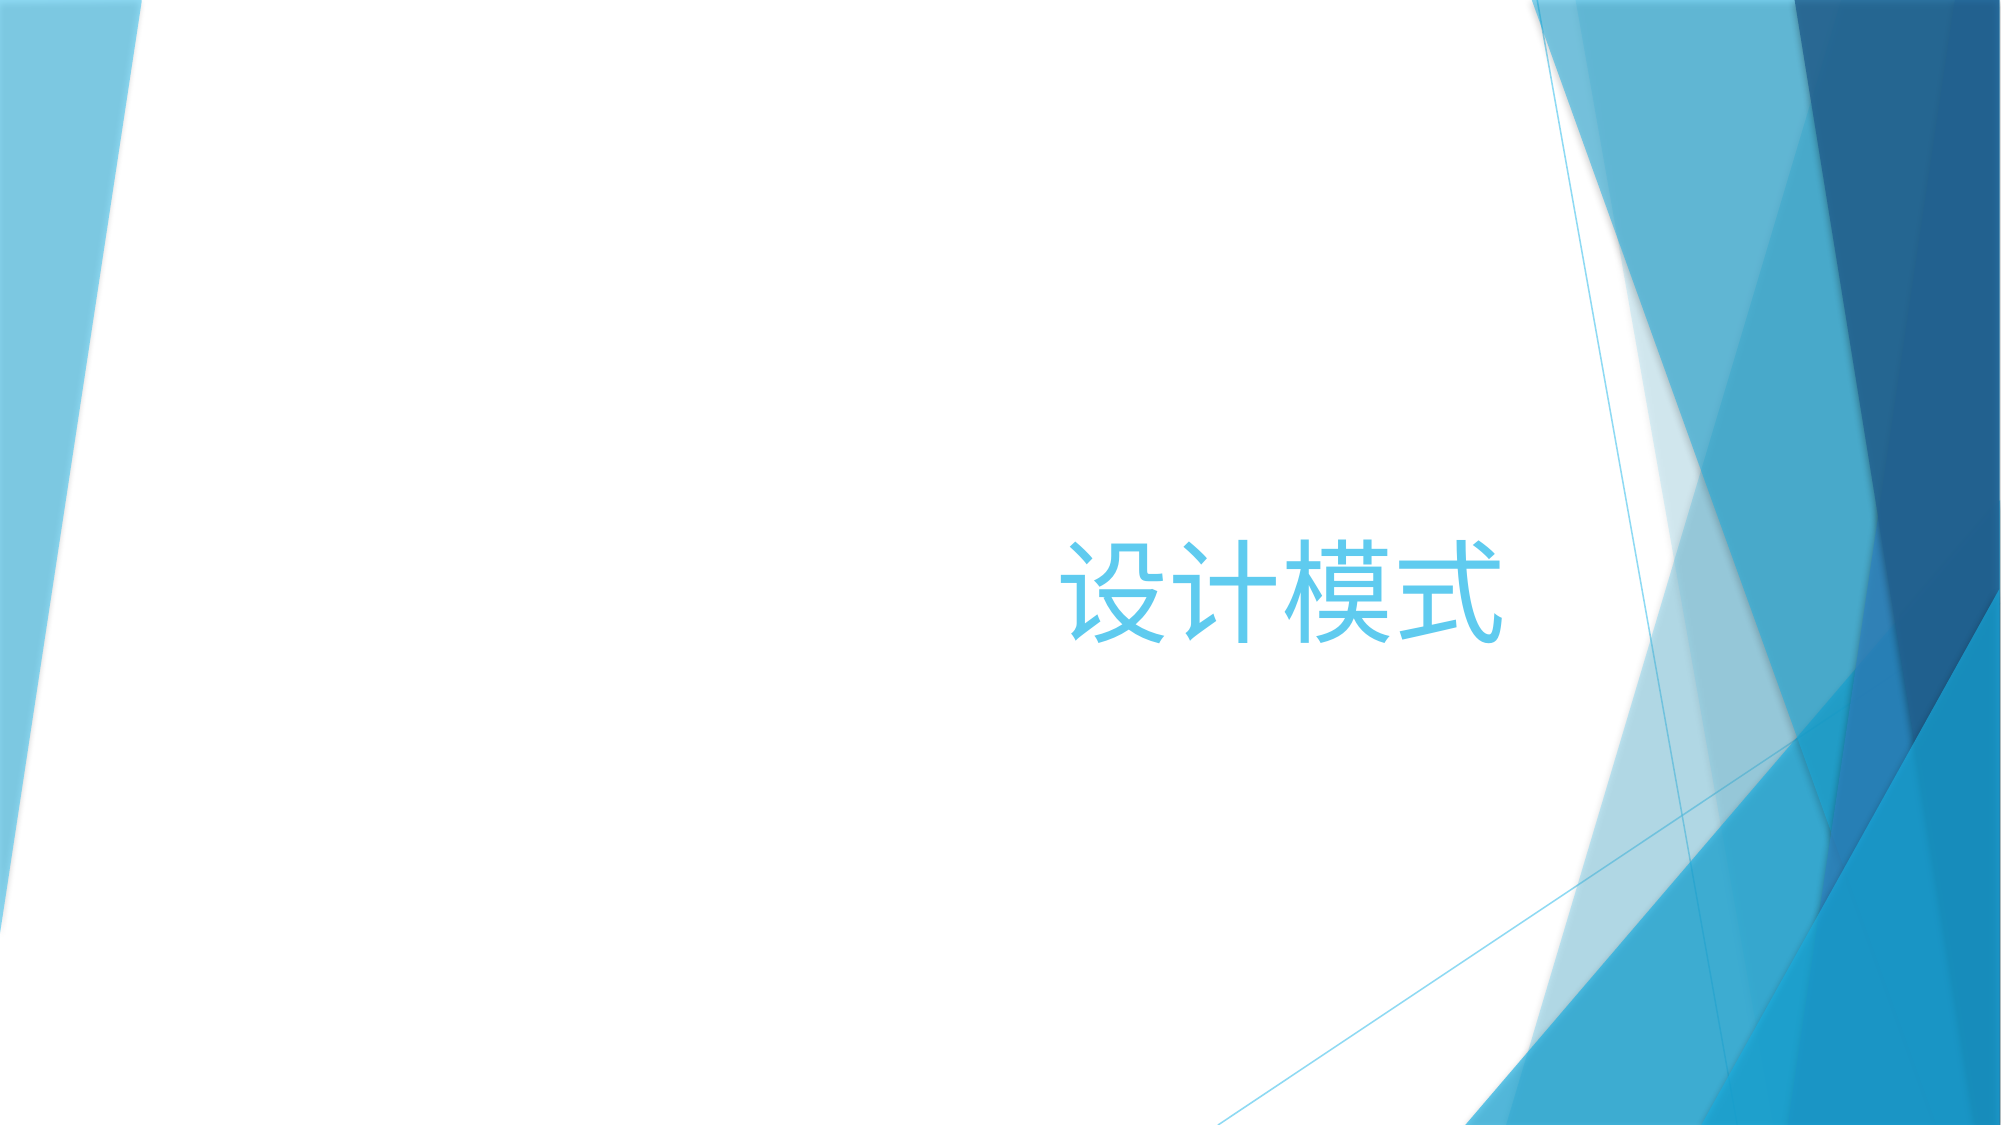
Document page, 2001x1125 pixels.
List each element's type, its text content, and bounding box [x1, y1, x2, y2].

title 设计模式 [247, 394, 1522, 665]
